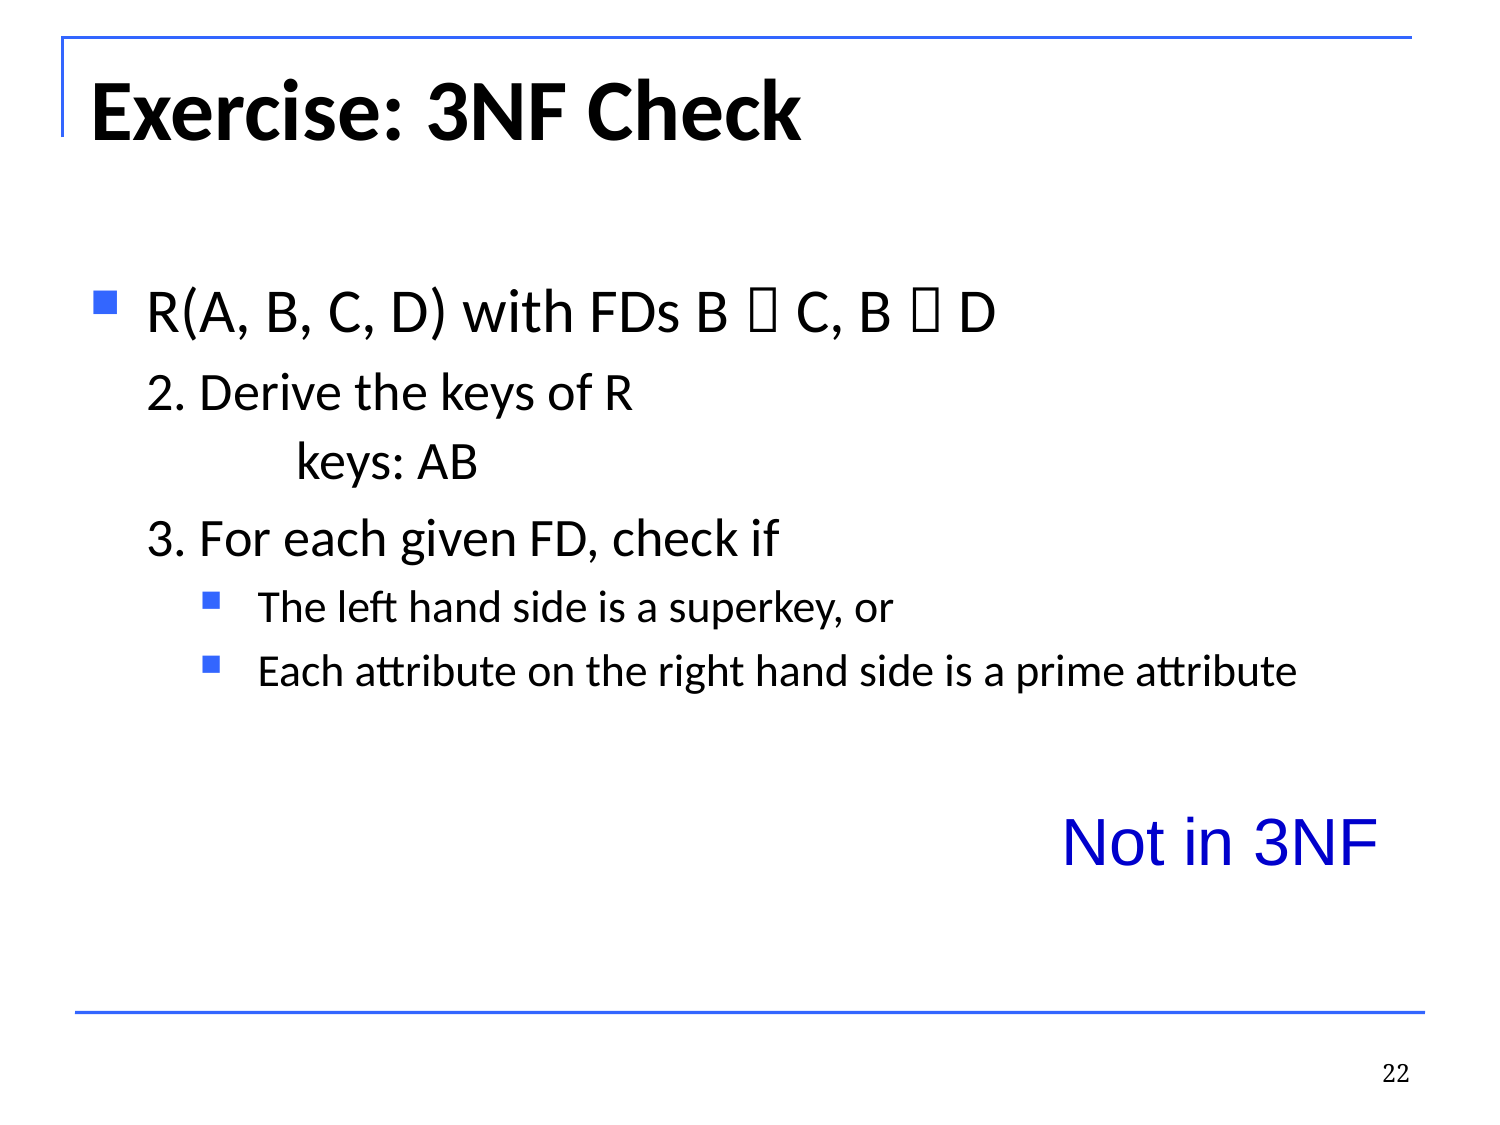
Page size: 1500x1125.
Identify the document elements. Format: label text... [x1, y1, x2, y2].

slide_number 22 [1074, 1023, 1426, 1100]
text_box Not in 3NF [1046, 791, 1395, 887]
list R(A, B, C, D) with FDs B  C, B  D 2. Derive the keys of R keys: AB 3. For each given FD, check if The left hand side is a superkey, or Each attribute on the right hand side is a prime attribute [74, 262, 1426, 1006]
title Exercise: 3NF Check [74, 45, 1426, 233]
